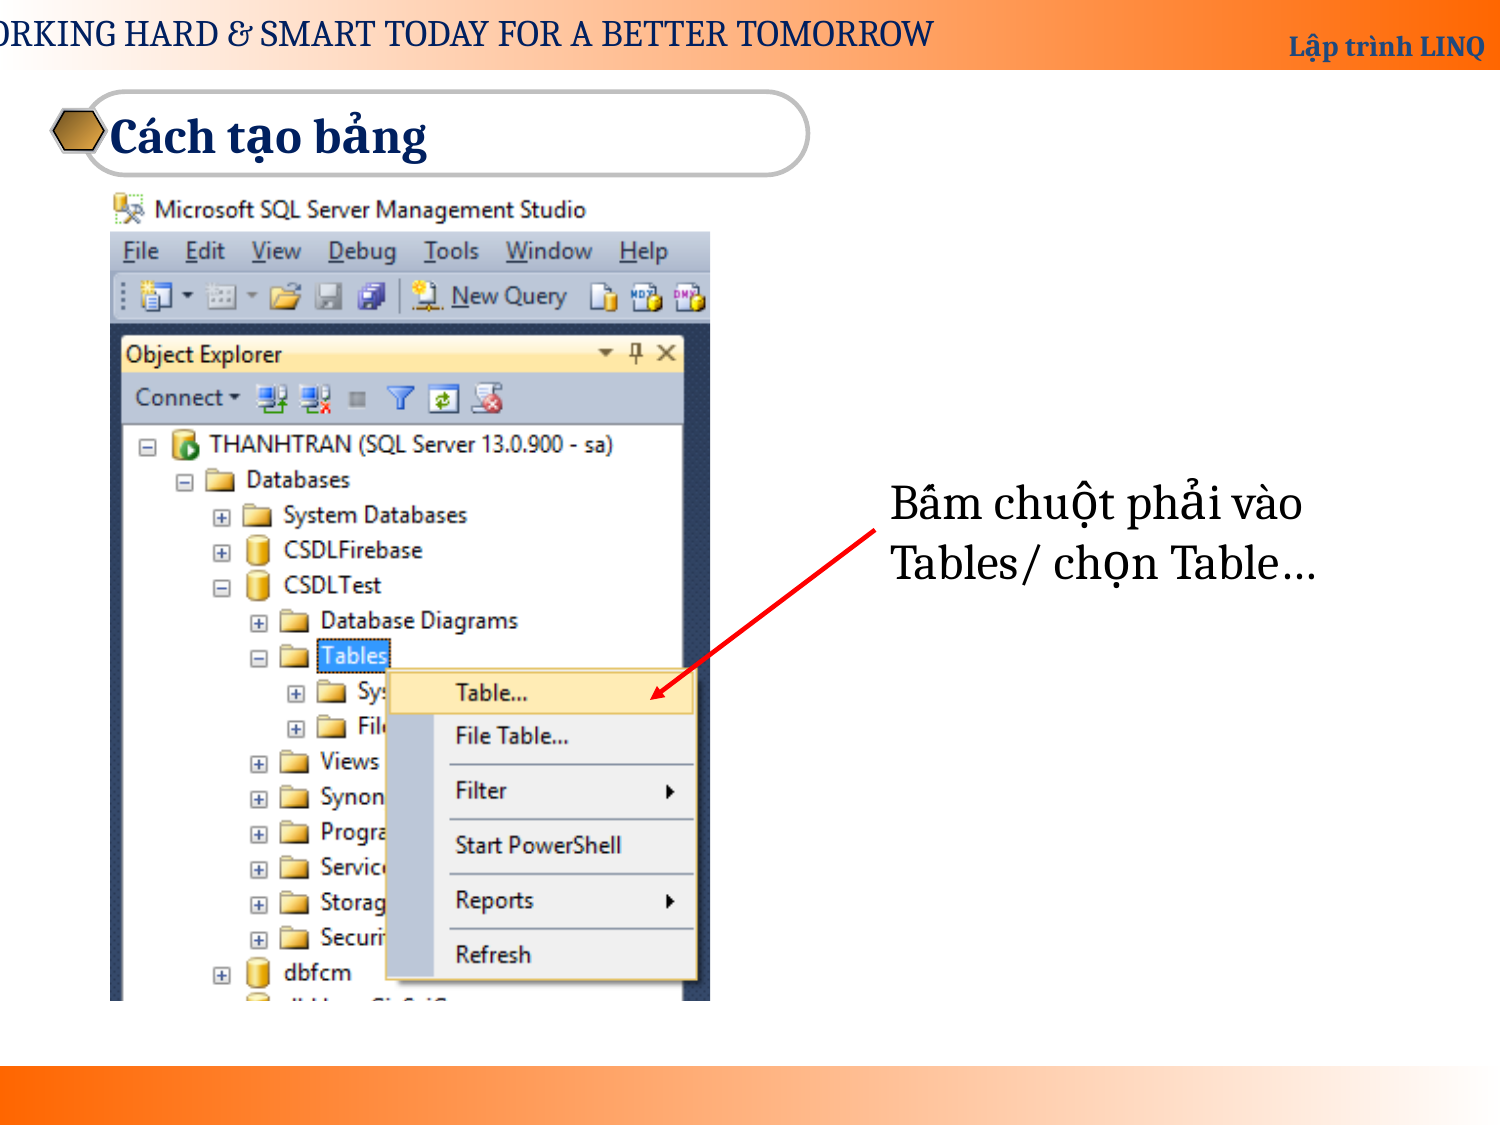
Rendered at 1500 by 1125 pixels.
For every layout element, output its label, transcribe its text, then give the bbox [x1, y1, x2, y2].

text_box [649, 530, 876, 701]
picture [109, 187, 711, 1001]
text_box Bấm chuột phải vào Tables/ chọn Table… [874, 462, 1453, 598]
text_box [49, 91, 809, 176]
